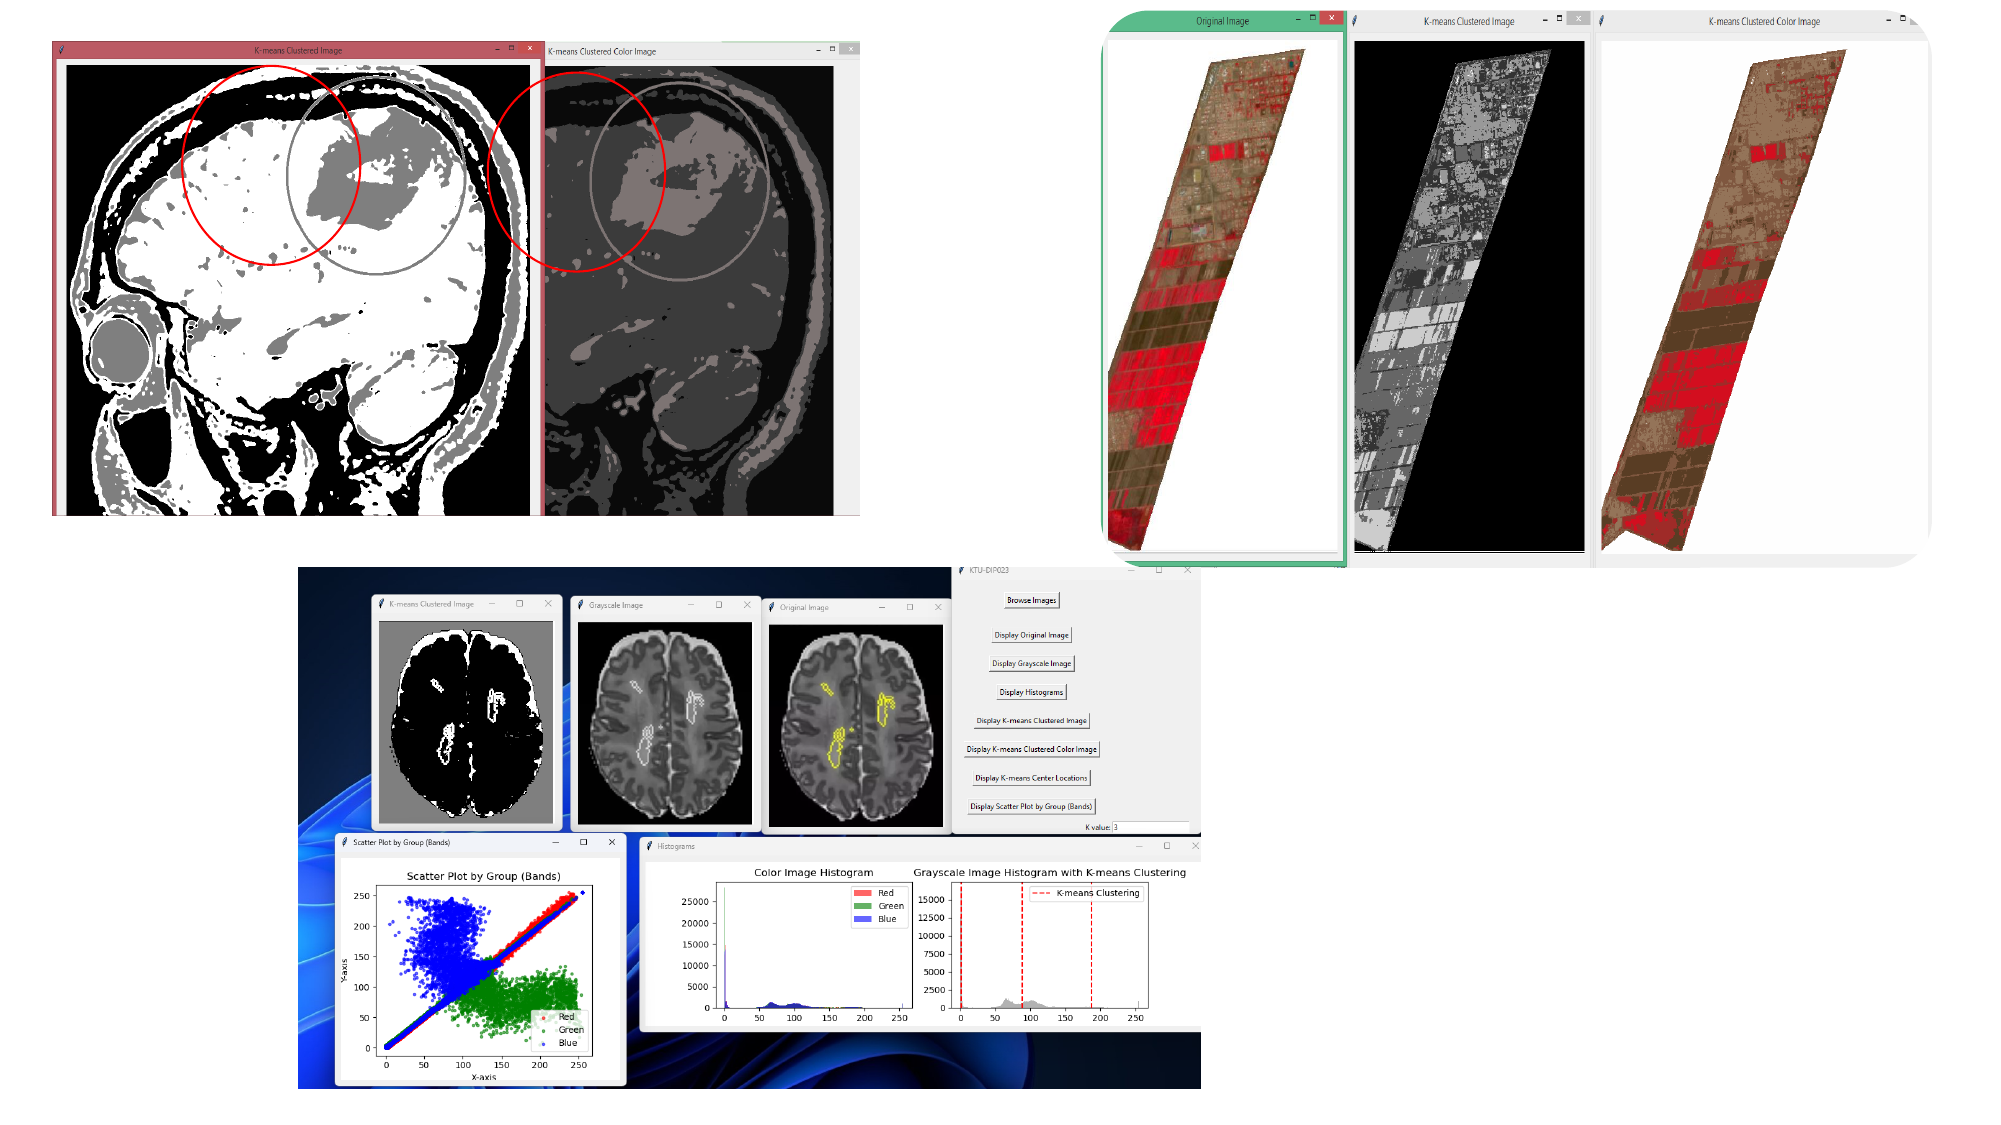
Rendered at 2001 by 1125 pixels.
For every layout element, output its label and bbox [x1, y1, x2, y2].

picture [298, 10, 1932, 1089]
text_box [51, 41, 860, 516]
